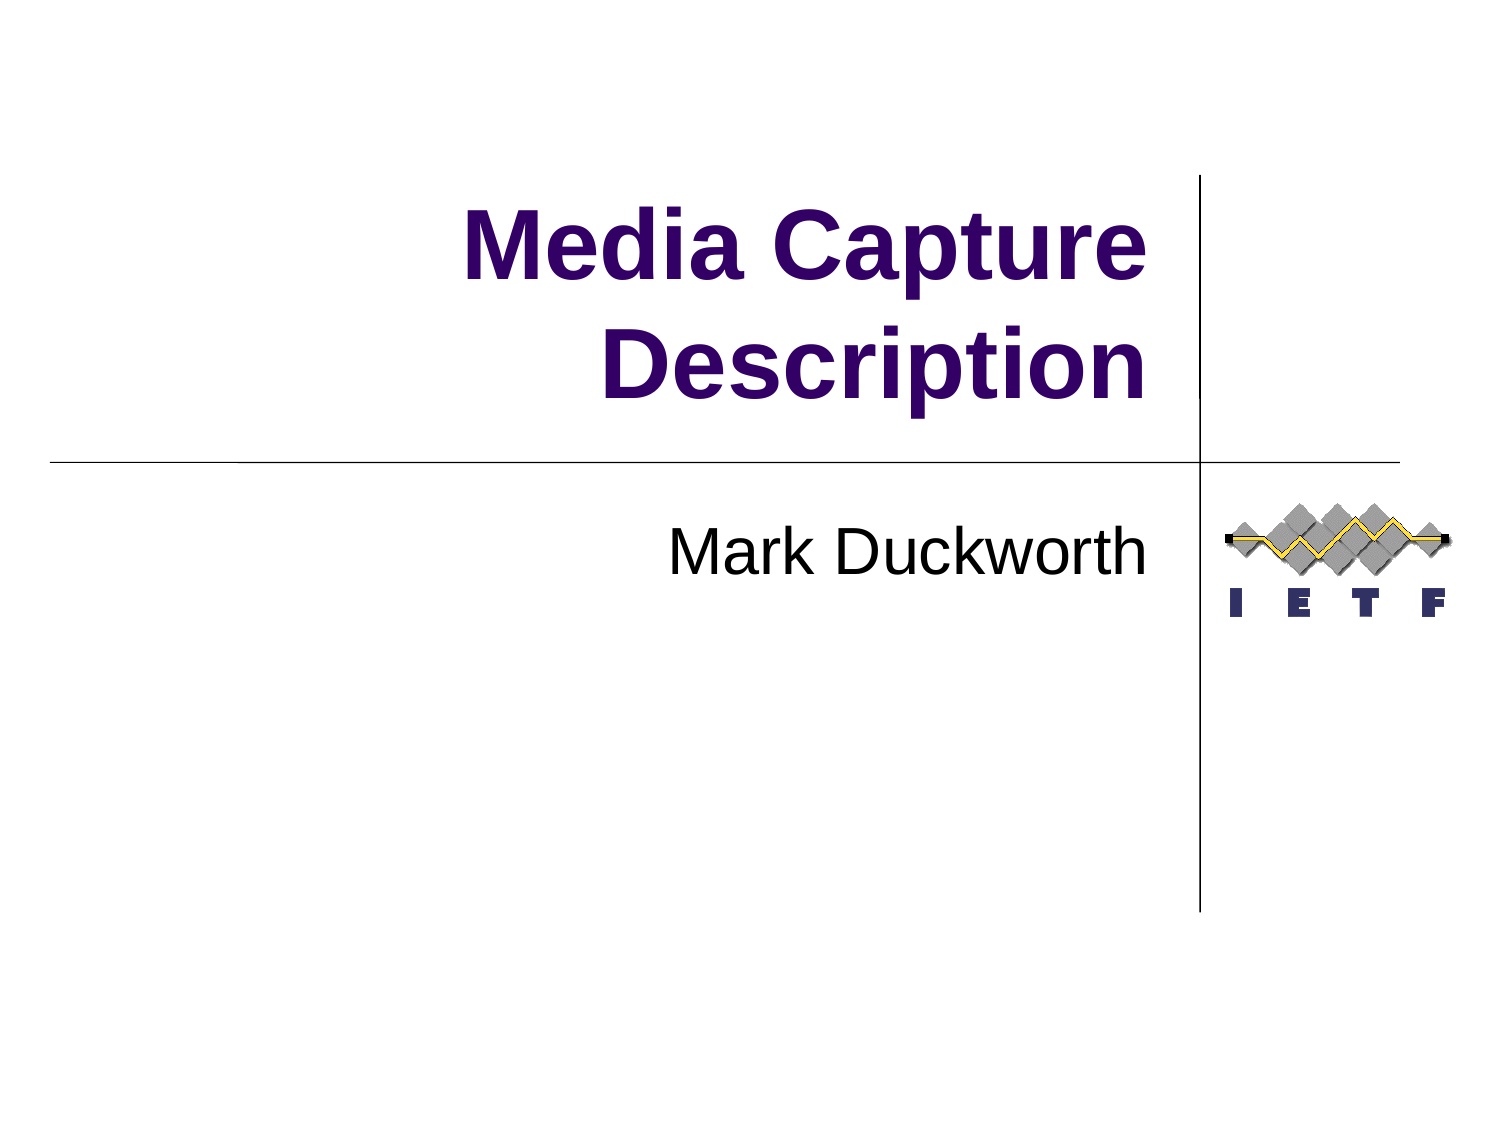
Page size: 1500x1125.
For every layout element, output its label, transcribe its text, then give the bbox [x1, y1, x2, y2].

title Media Capture Description [51, 76, 1165, 427]
picture [1212, 487, 1463, 631]
subtitle Mark Duckworth [139, 499, 1165, 888]
